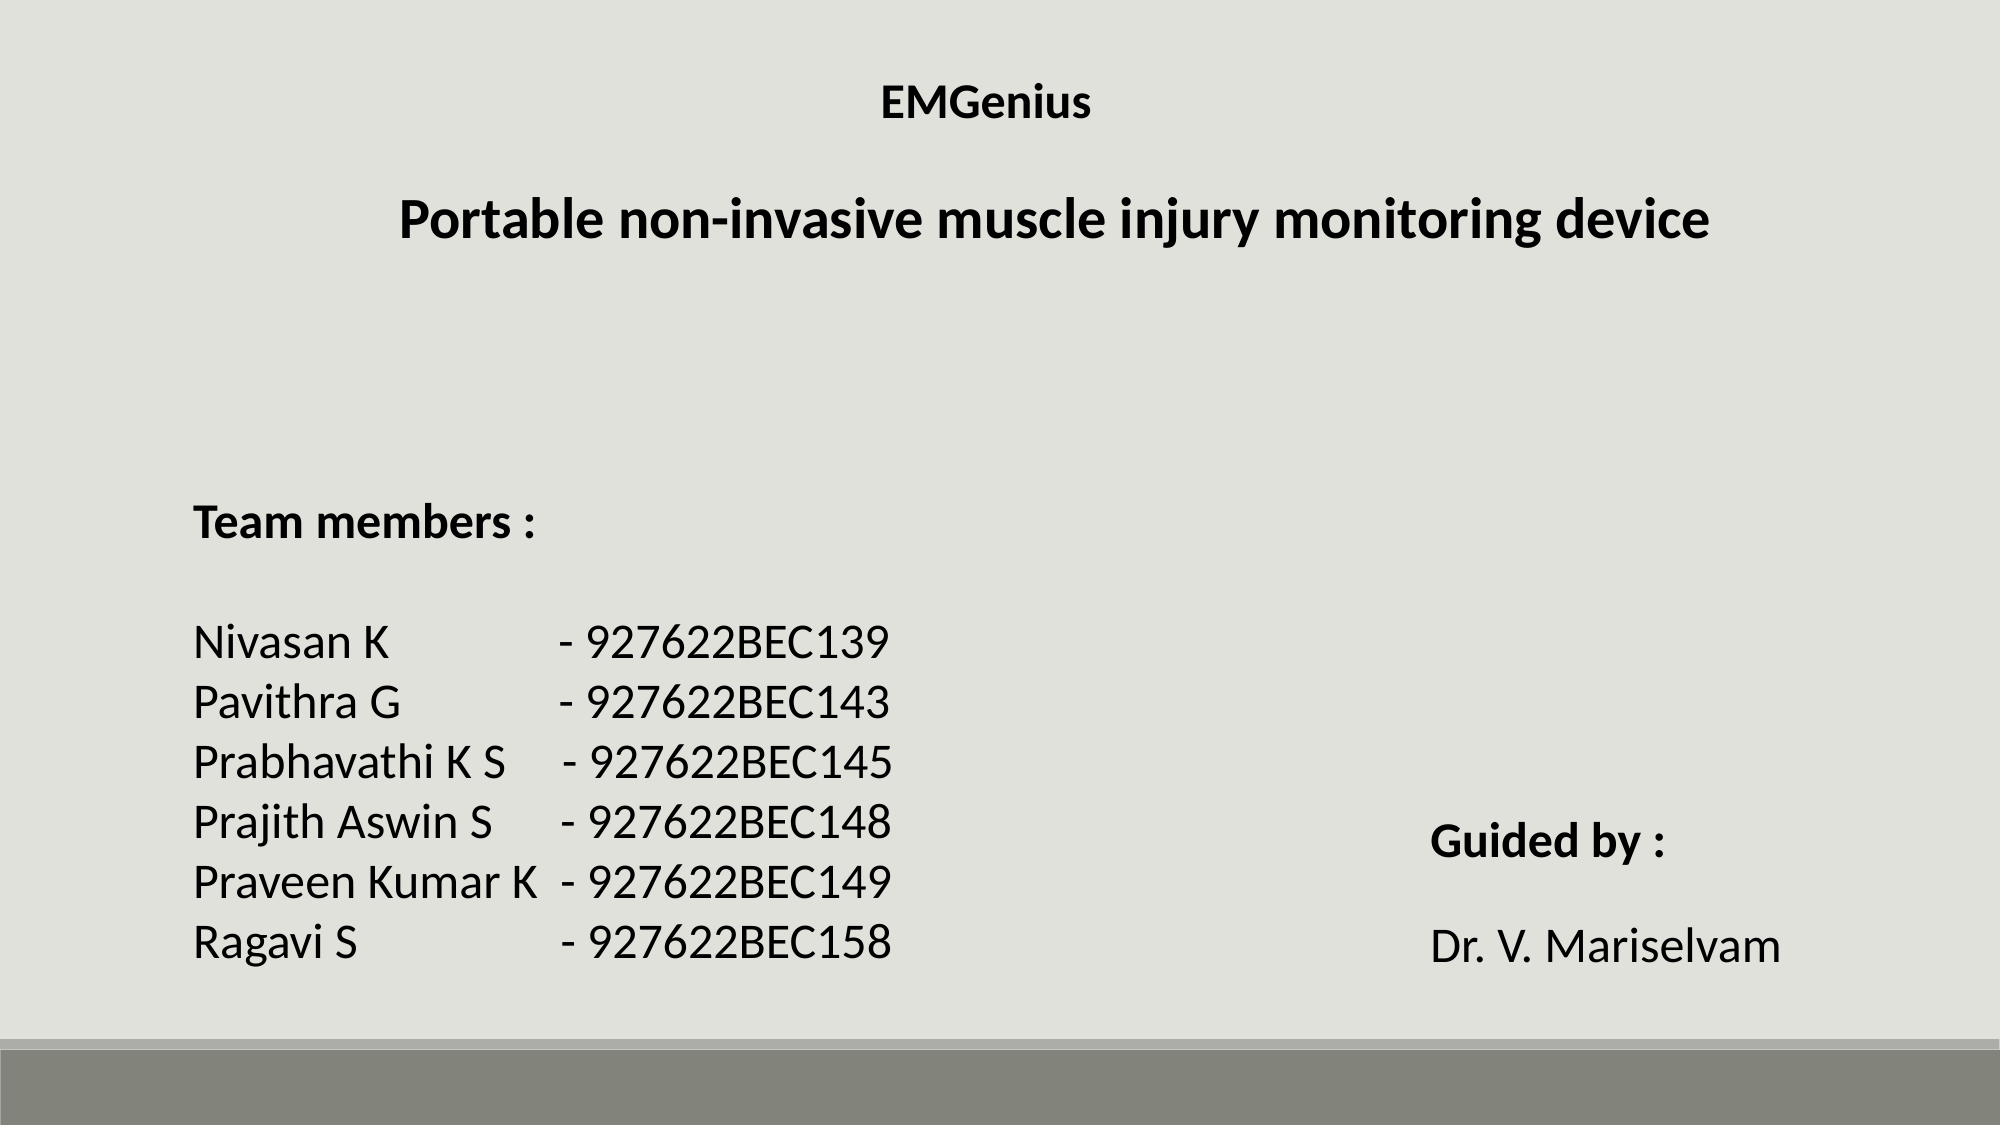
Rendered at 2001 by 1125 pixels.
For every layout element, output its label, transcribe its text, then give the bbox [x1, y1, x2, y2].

text_box Team members : Nivasan K - 927622BEC139 Pavithra G - 927622BEC143 Prabhavathi K S - 927622BEC145 Prajith Aswin S - 927622BEC148 Praveen Kumar K - 927622BEC149 Ragavi S - 927622BEC158 [178, 481, 1164, 977]
text_box Guided by : Dr. V. Mariselvam [1415, 799, 2000, 980]
text_box EMGenius [606, 61, 1355, 257]
text_box Portable non-invasive muscle injury monitoring device [350, 172, 1761, 258]
